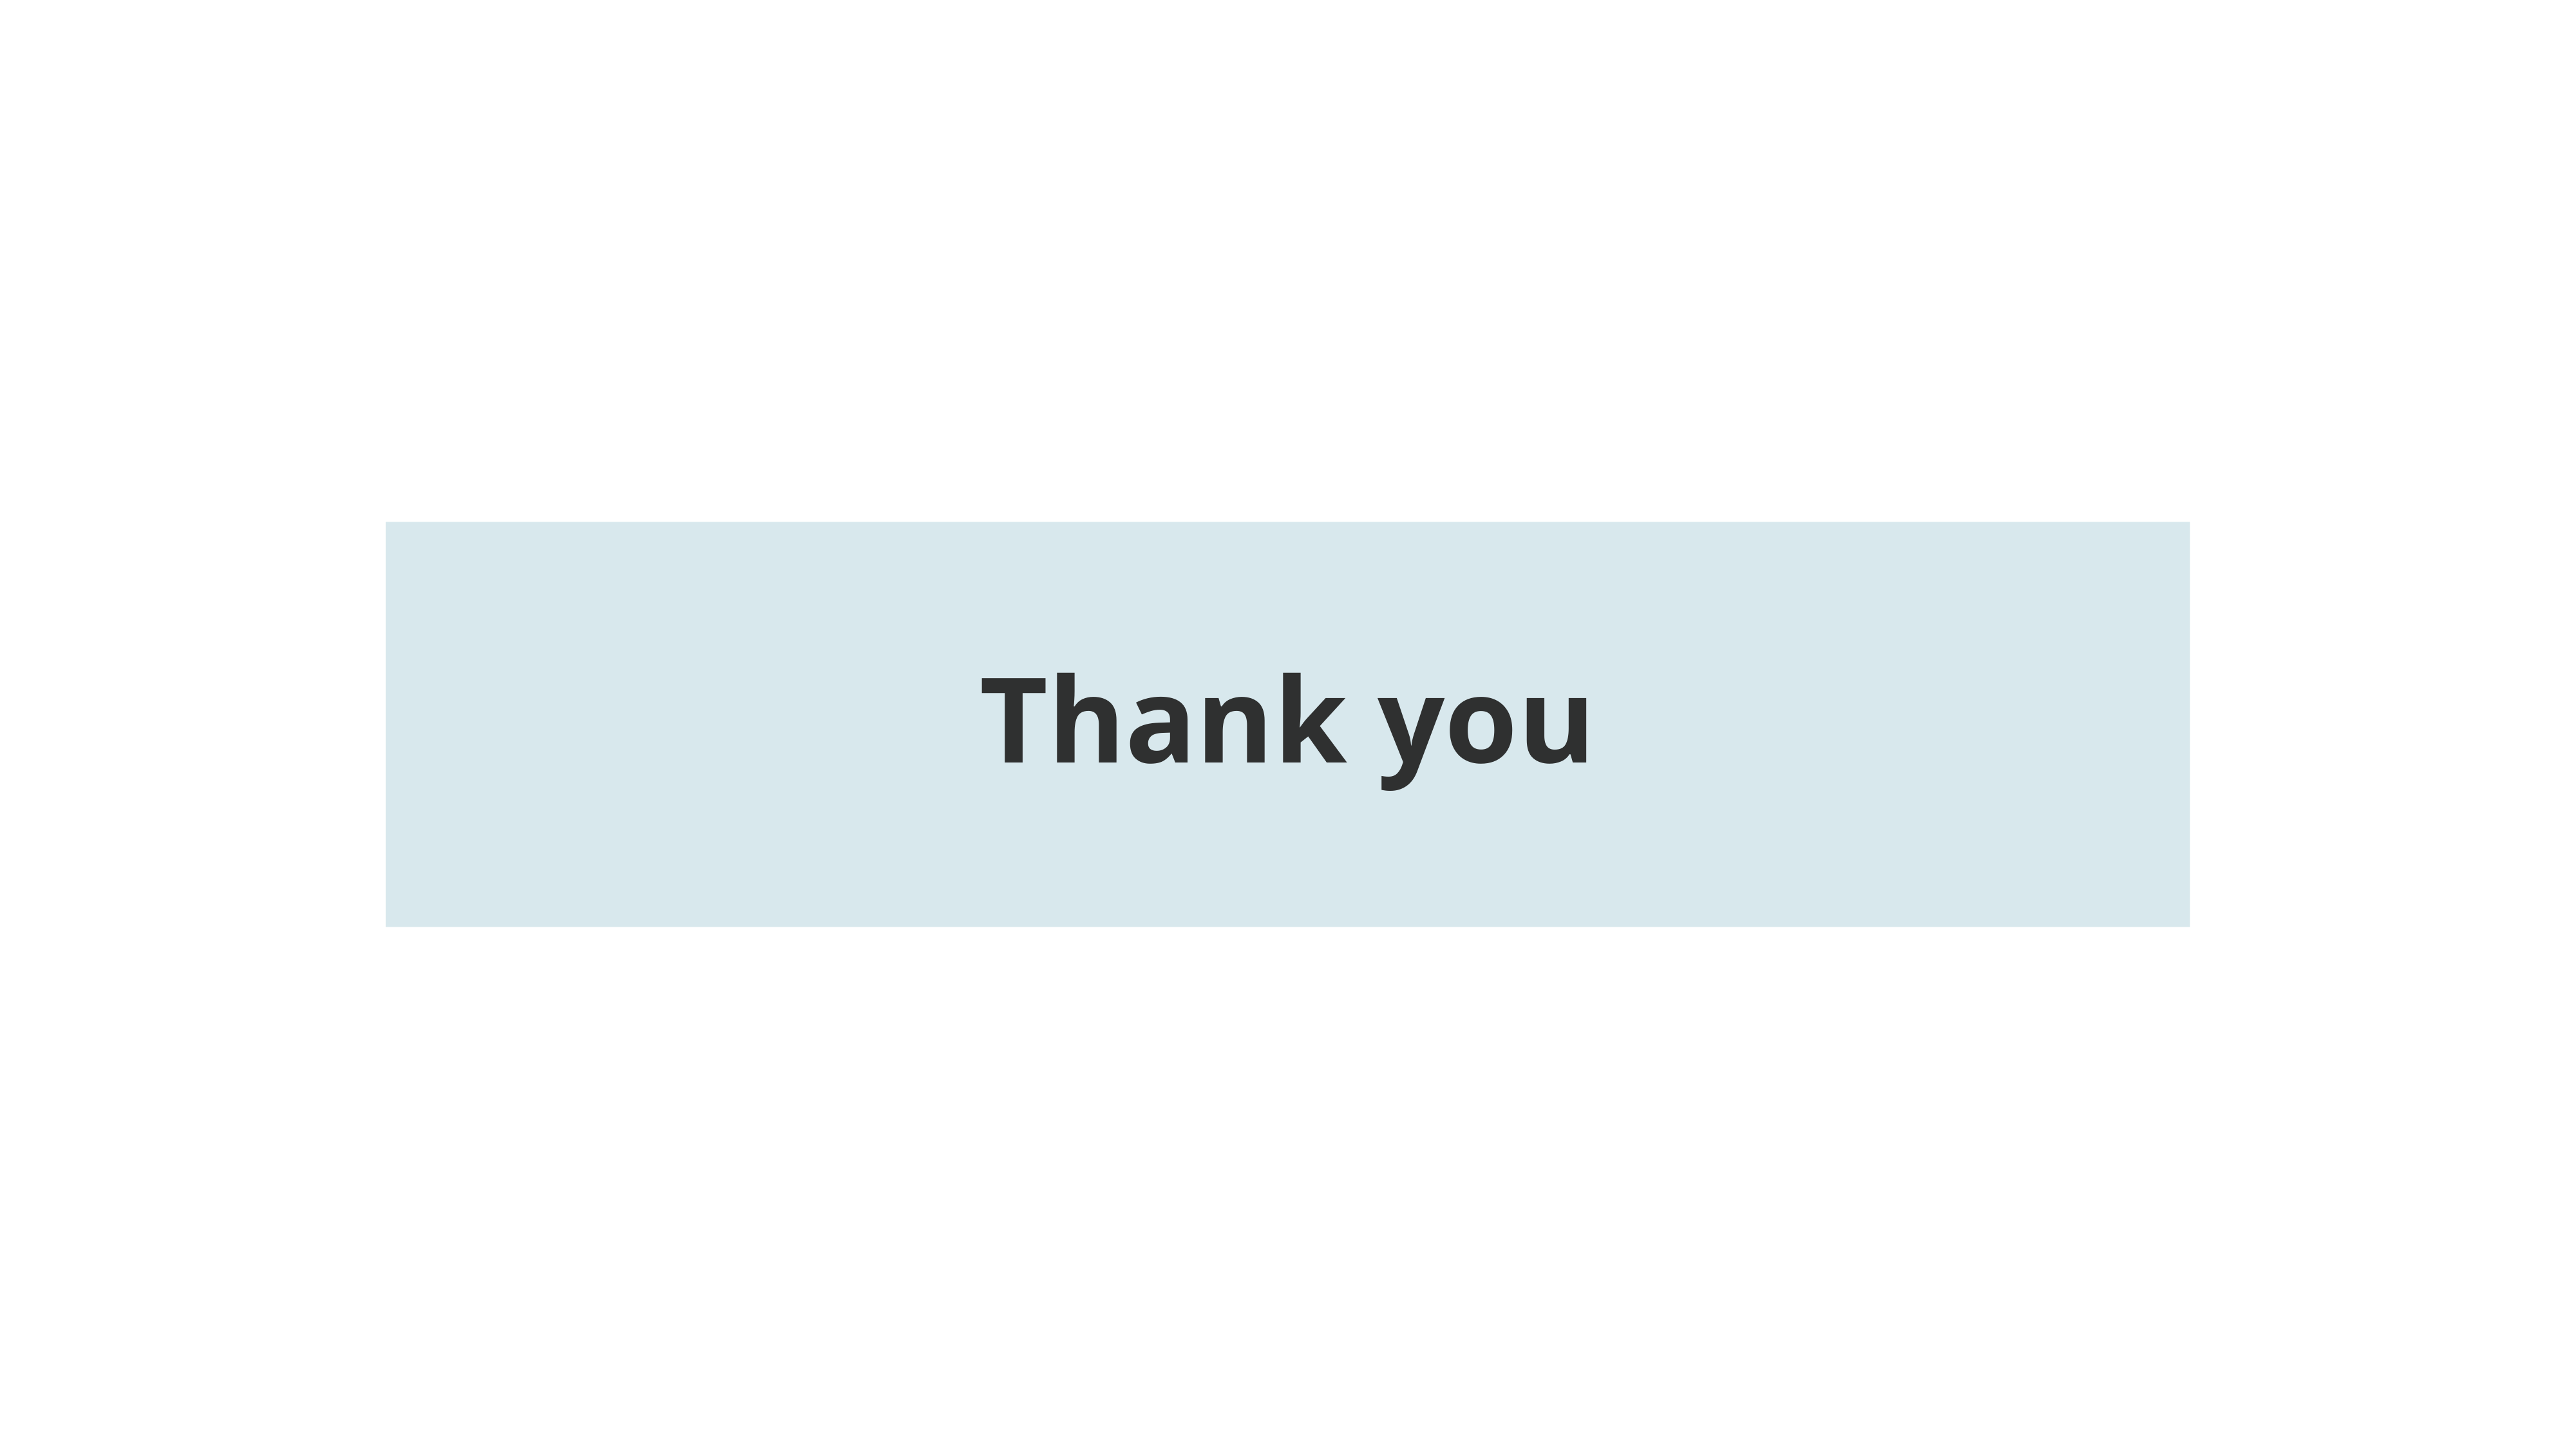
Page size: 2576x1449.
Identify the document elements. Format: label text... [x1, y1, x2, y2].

text_box Thank you [385, 665, 2190, 784]
text_box [385, 784, 2190, 927]
text_box [385, 522, 2190, 665]
